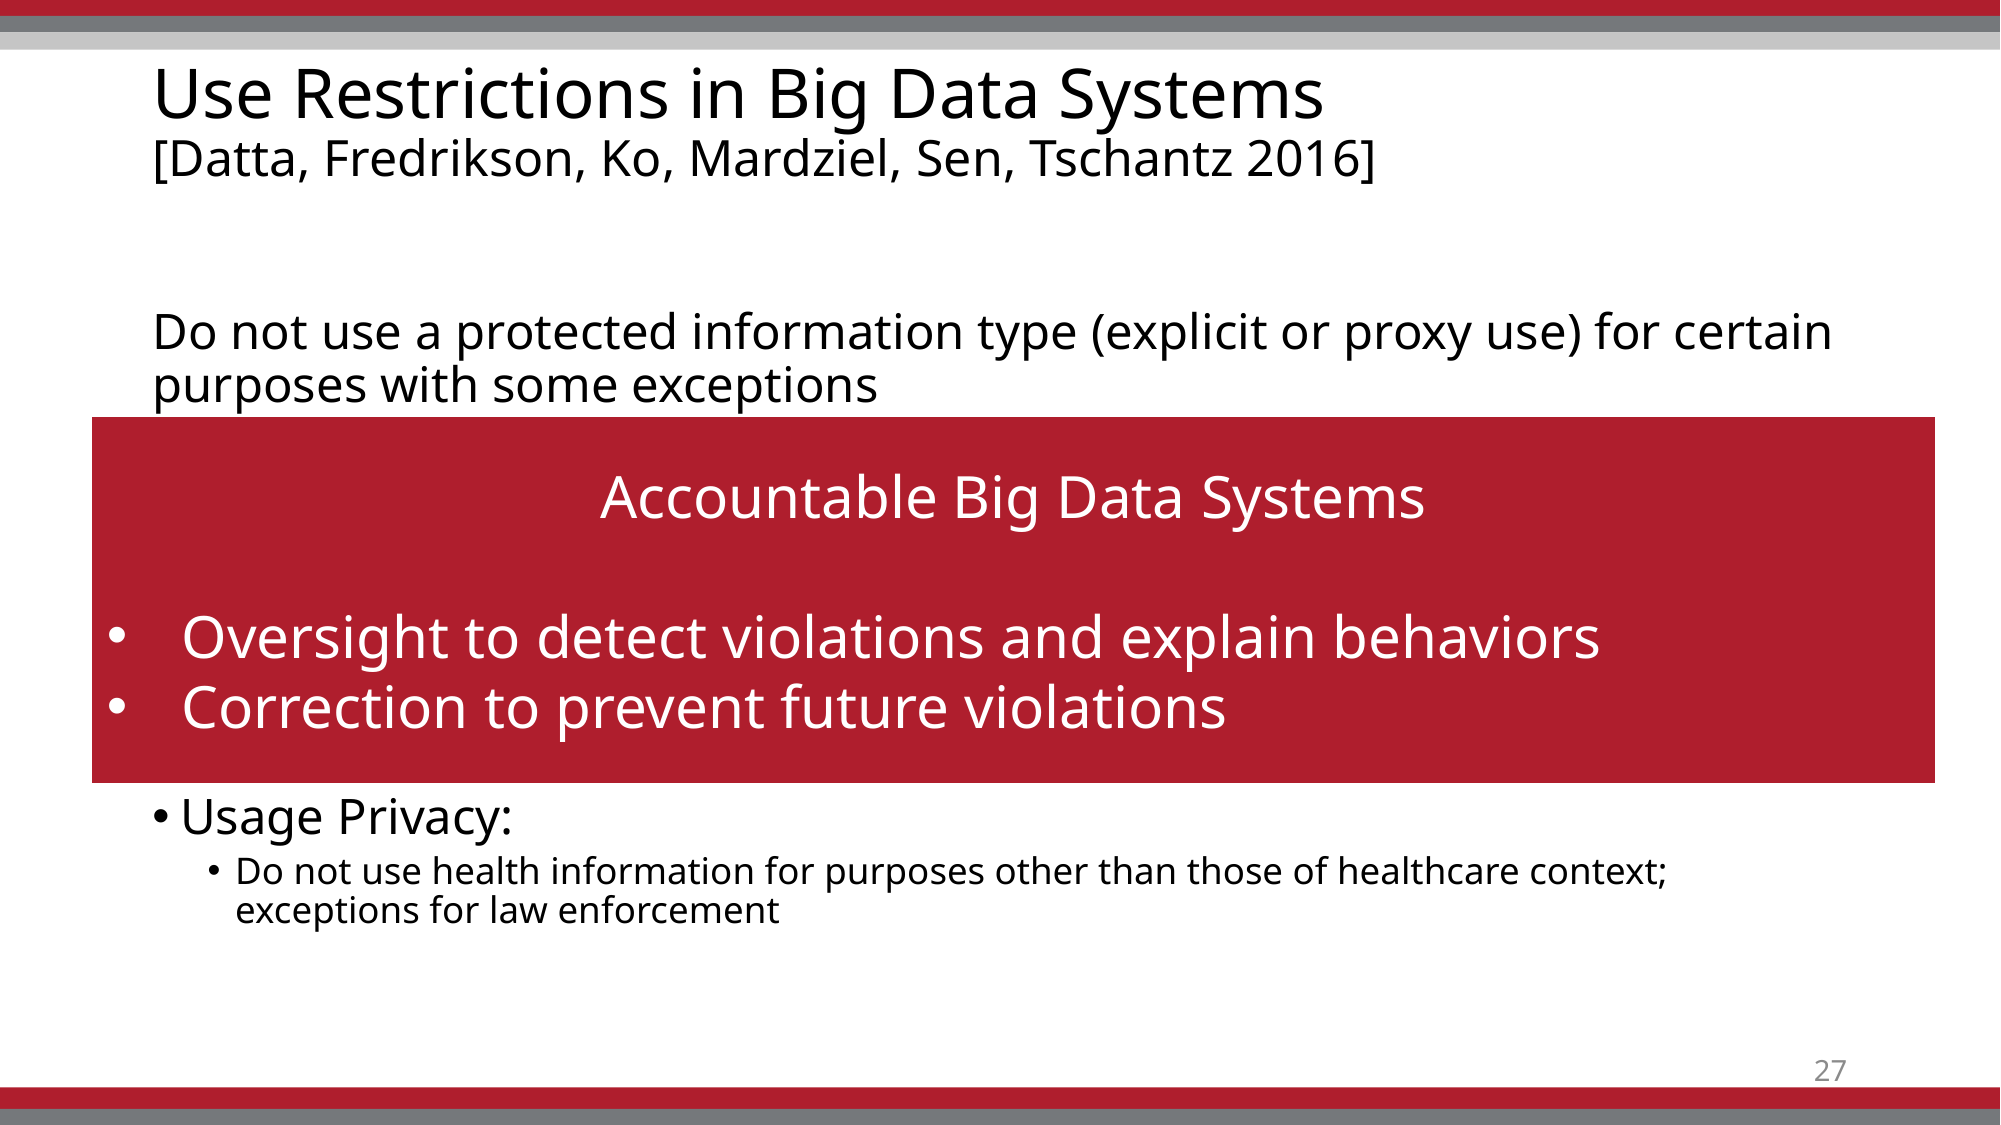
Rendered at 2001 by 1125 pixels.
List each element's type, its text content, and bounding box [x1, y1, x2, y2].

slide_number 27 [1412, 1042, 1863, 1103]
text_box Accountable Big Data Systems Oversight to detect violations and explain behaviors Correction to prevent future violations [92, 417, 1935, 783]
list Do not use a protected information type (explicit or proxy use) for certain purposes with some exceptions Non-discrimination: Do not use race or gender for employment decisions; business necessity exceptions Usage Privacy: Do not use health information for purposes other than those of healthcare context; exceptions for law enforcement [137, 299, 1863, 417]
list Do not use a protected information type (explicit or proxy use) for certain purposes with some exceptions Non-discrimination: Do not use race or gender for employment decisions; business necessity exceptions Usage Privacy: Do not use health information for purposes other than those of healthcare context; exceptions for law enforcement [137, 783, 1863, 1014]
title Use Restrictions in Big Data Systems [Datta, Fredrikson, Ko, Mardziel, Sen, Tschantz 2016] [137, 14, 1863, 233]
